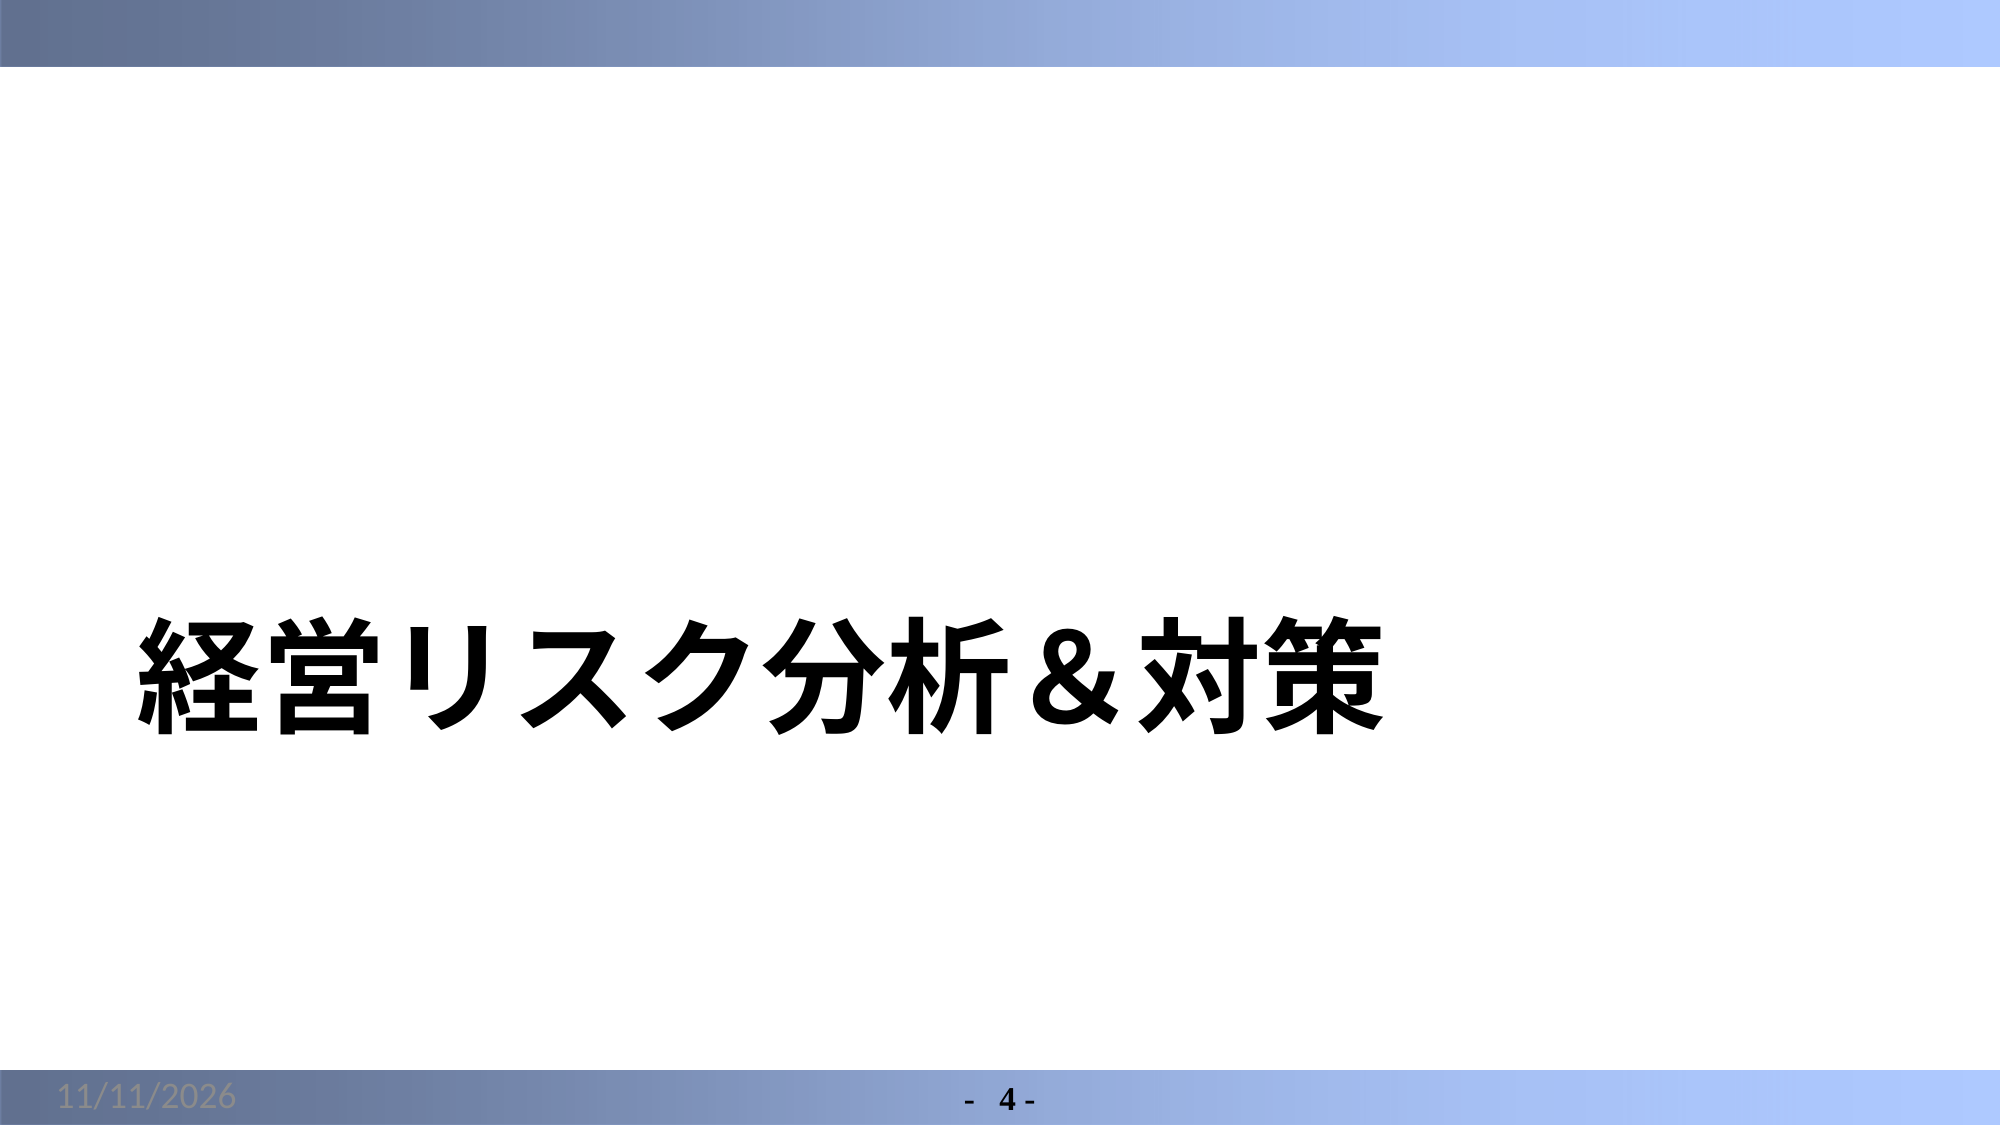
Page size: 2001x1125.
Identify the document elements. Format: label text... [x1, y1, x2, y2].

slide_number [55, 1071, 516, 1117]
slide_number - 4 - [934, 1078, 1063, 1117]
title 経営リスク分析＆対策 [136, 596, 1862, 749]
